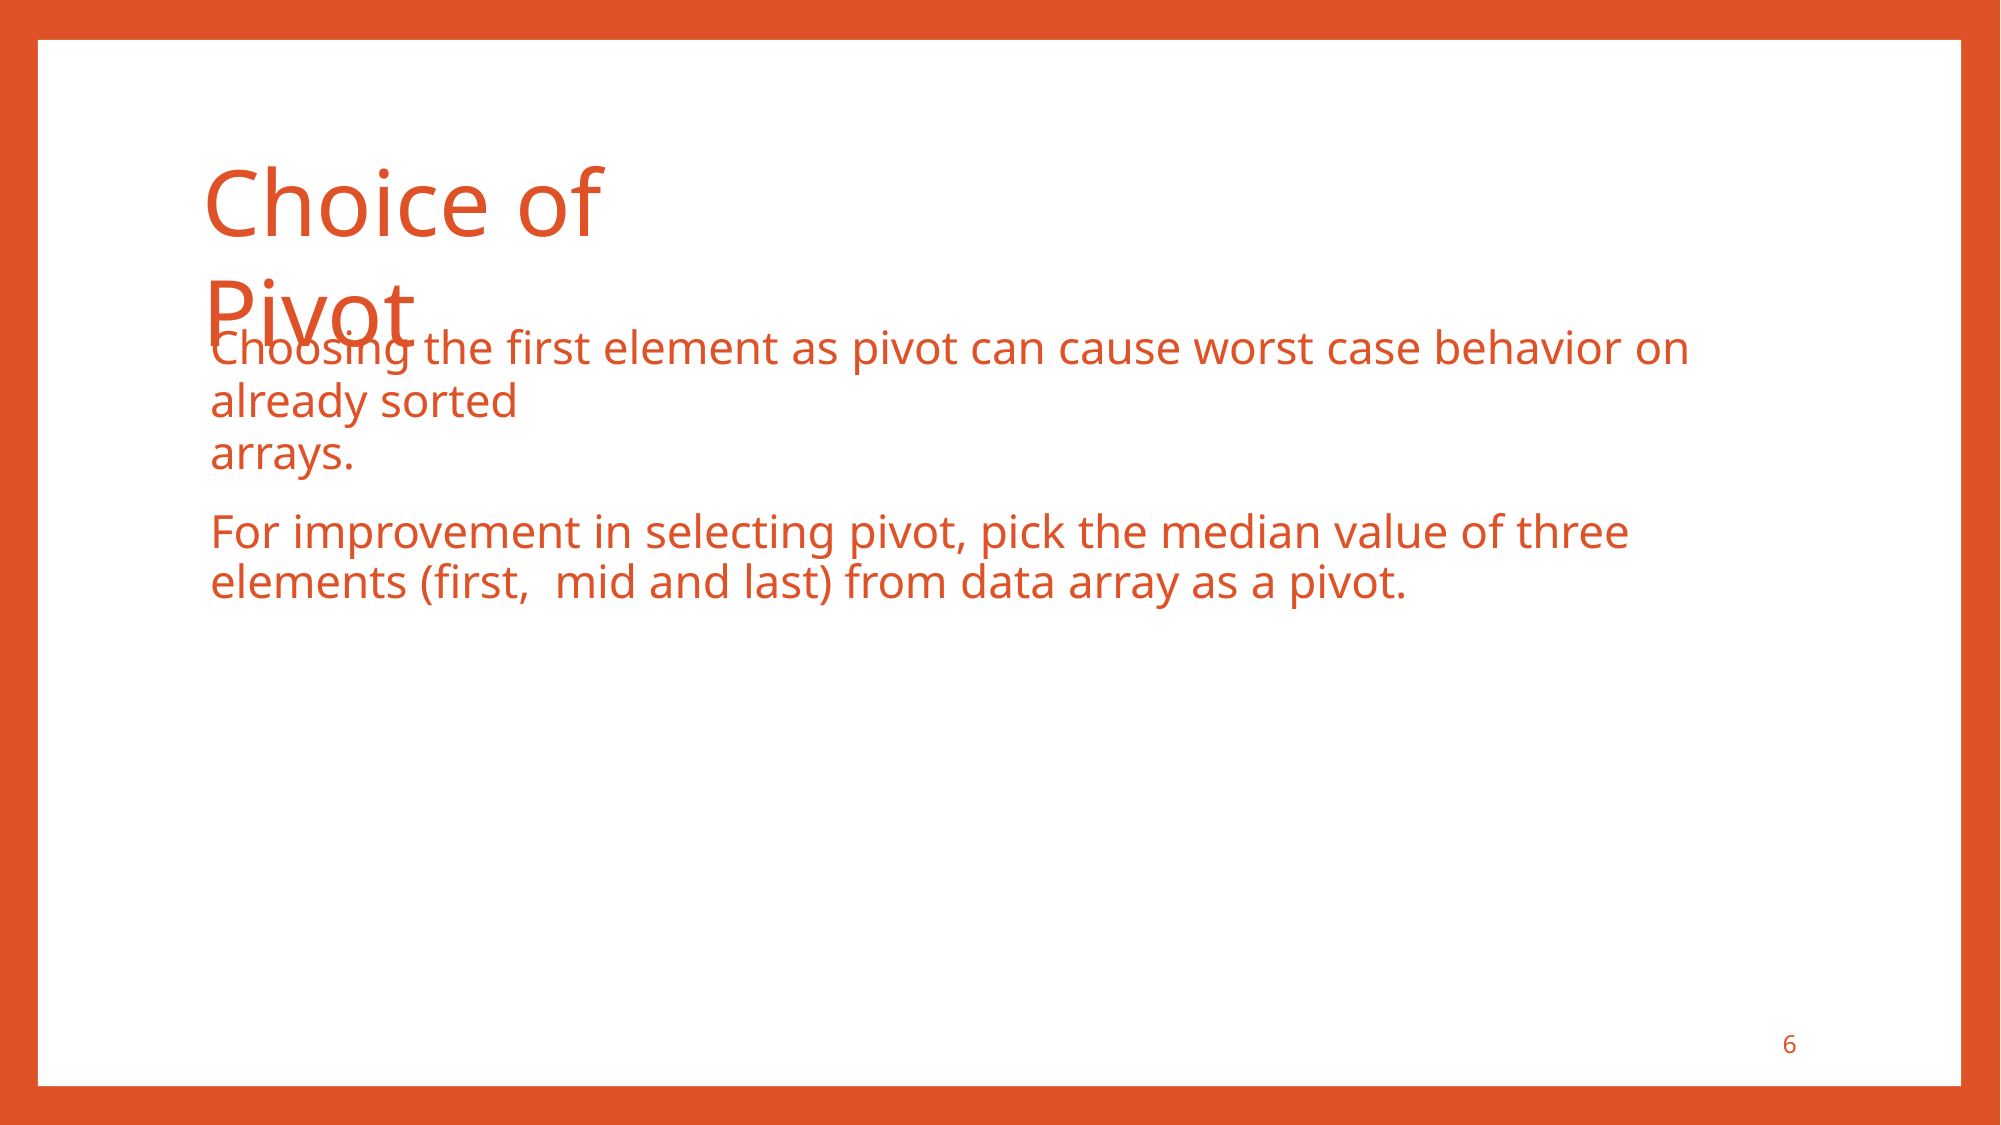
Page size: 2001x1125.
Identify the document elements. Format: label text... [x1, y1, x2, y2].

text_box Choosing the first element as pivot can cause worst case behavior on already sorted arrays. For improvement in selecting pivot, pick the median value of three elements (first, mid and last) from data array as a pivot. [207, 319, 1783, 608]
title Choice of Pivot [200, 142, 774, 365]
slide_number 6 [1776, 1036, 1802, 1125]
